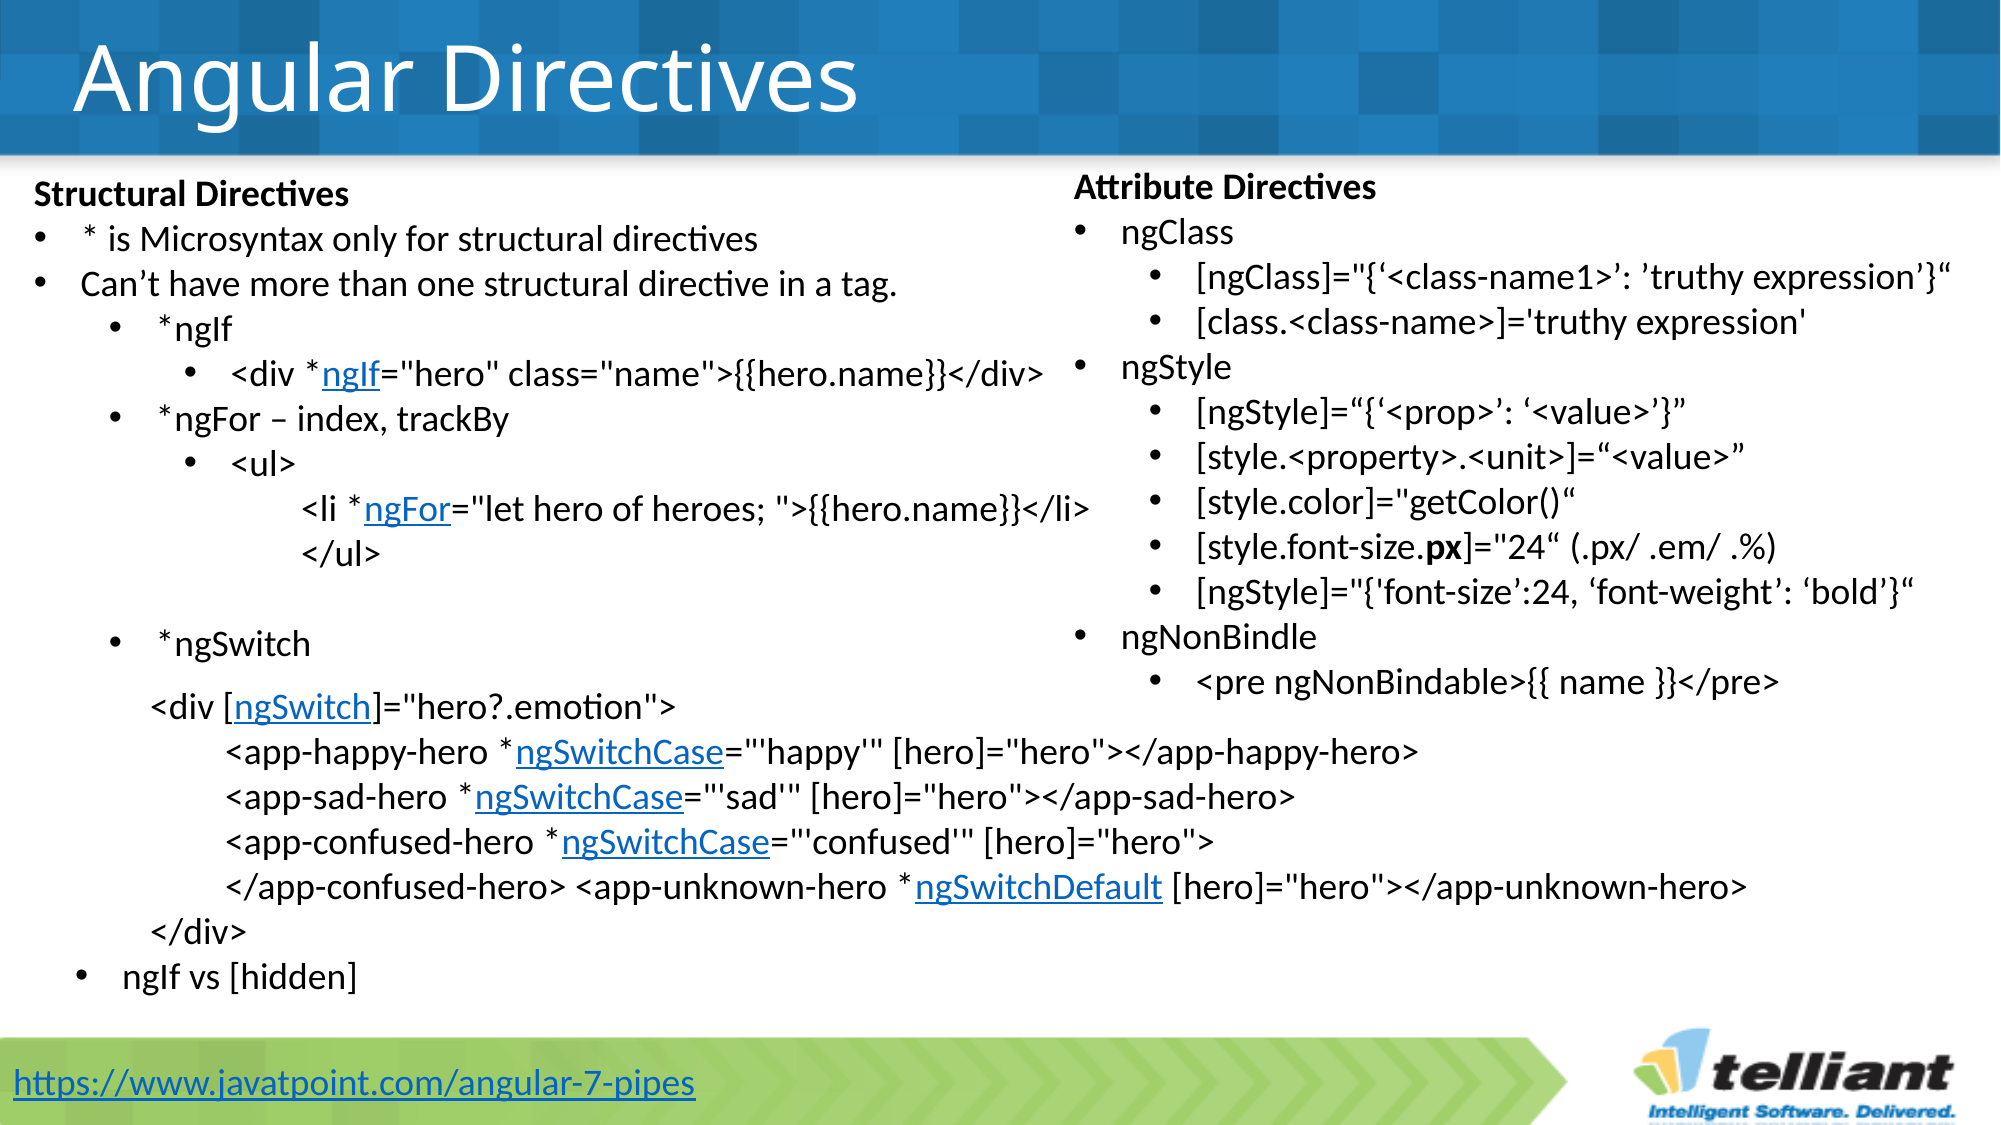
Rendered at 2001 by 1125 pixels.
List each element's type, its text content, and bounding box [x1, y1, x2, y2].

picture [0, 0, 2001, 1125]
text_box Structural Directives * is Microsyntax only for structural directives Can’t have more than one structural directive in a tag. *ngIf <div *ngIf="hero" class="name">{{hero.name}}</div> *ngFor – index, trackBy <ul> <li *ngFor="let hero of heroes; ">{{hero.name}}</li> </ul> *ngSwitch [18, 161, 1059, 672]
text_box <div [ngSwitch]="hero?.emotion"> <app-happy-hero *ngSwitchCase="'happy'" [hero]="hero"></app-happy-hero> <app-sad-hero *ngSwitchCase="'sad'" [hero]="hero"></app-sad-hero> <app-confused-hero *ngSwitchCase="'confused'" [hero]="hero"> </app-confused-hero> <app-unknown-hero *ngSwitchDefault [hero]="hero"></app-unknown-hero> </div> ngIf vs [hidden] [0, 674, 1888, 1004]
text_box [1135, 1004, 1887, 1063]
text_box https://www.javatpoint.com/angular-7-pipes [0, 1050, 711, 1111]
text_box Attribute Directives ngClass [ngClass]="{‘<class-name1>’: ’truthy expression’}“ [class.<class-name>]='truthy expression' ngStyle [ngStyle]=“{‘<prop>’: ‘<value>’}” [style.<property>.<unit>]=“<value>” [style.color]="getColor()“ [style.font-size.px]="24“ (.px/ .em/ .%) [ngStyle]="{'font-size’:24, ‘font-weight’: ‘bold’}“ ngNonBindle <pre ngNonBindable>{{ name }}</pre> [1059, 154, 1981, 755]
title Angular Directives [58, 1, 1784, 161]
